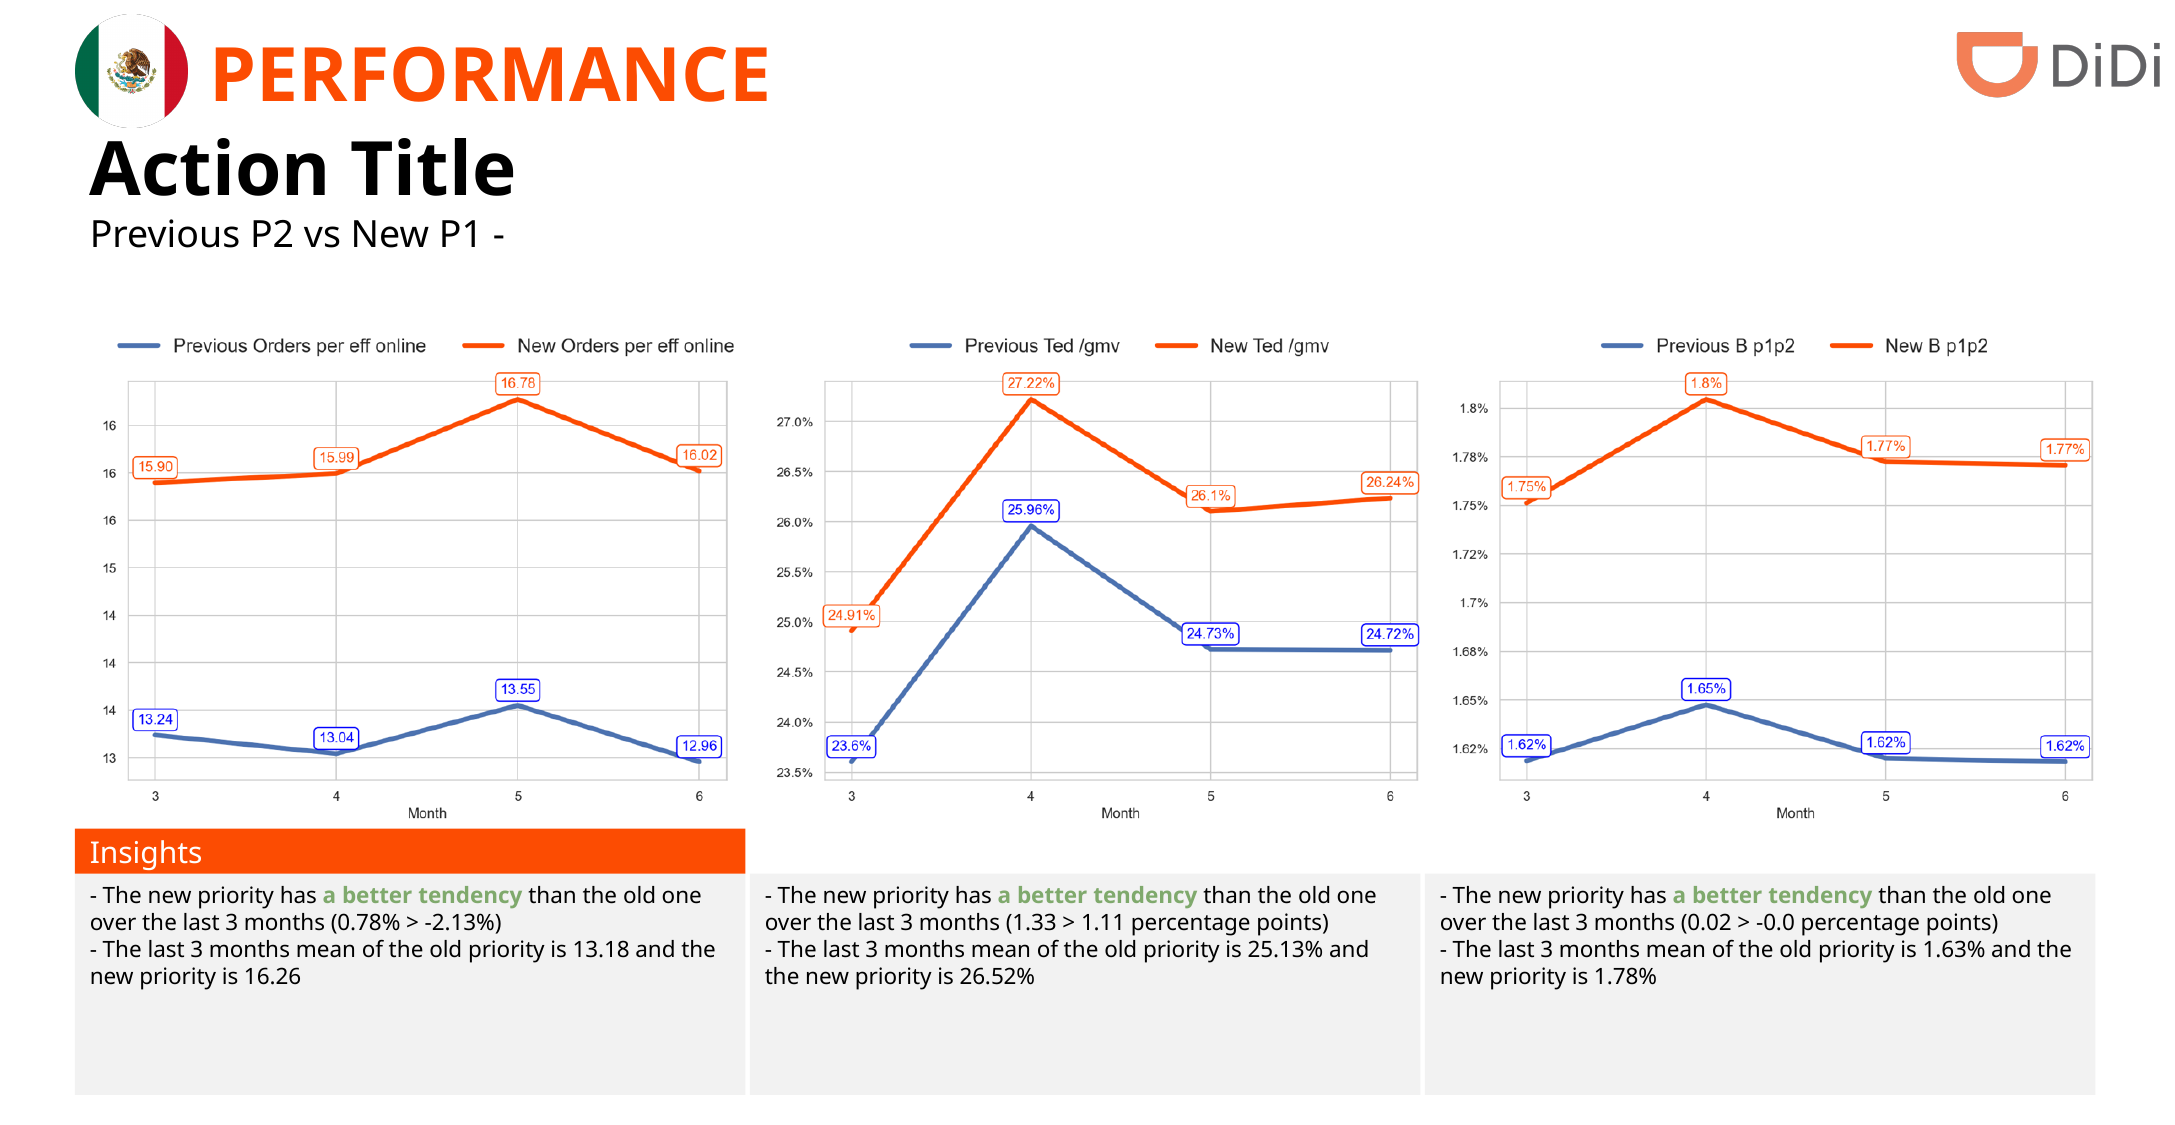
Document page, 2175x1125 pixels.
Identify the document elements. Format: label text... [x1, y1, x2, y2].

text_box Insights [74, 837, 746, 874]
picture [1949, 1, 2175, 129]
text_box - The new priority has a better tendency than the old one over the last 3 months (0.78% > -2.13%) - The last 3 months mean of the old priority is 13.18 and the new priority is 16.26 [74, 874, 746, 1095]
picture [74, 14, 188, 128]
text_box - The new priority has a better tendency than the old one over the last 3 months (0.02 > -0.0 percentage points) - The last 3 months mean of the old priority is 1.63% and the new priority is 1.78% [1424, 873, 2096, 1095]
text_box Previous P2 vs New P1 - [74, 202, 2175, 263]
picture [74, 322, 2101, 829]
text_box PERFORMANCE [194, 15, 1800, 127]
text_box Action Title [74, 127, 2175, 202]
text_box - The new priority has a better tendency than the old one over the last 3 months (1.33 > 1.11 percentage points) - The last 3 months mean of the old priority is 25.13% and the new priority is 26.52% [749, 873, 1421, 1095]
